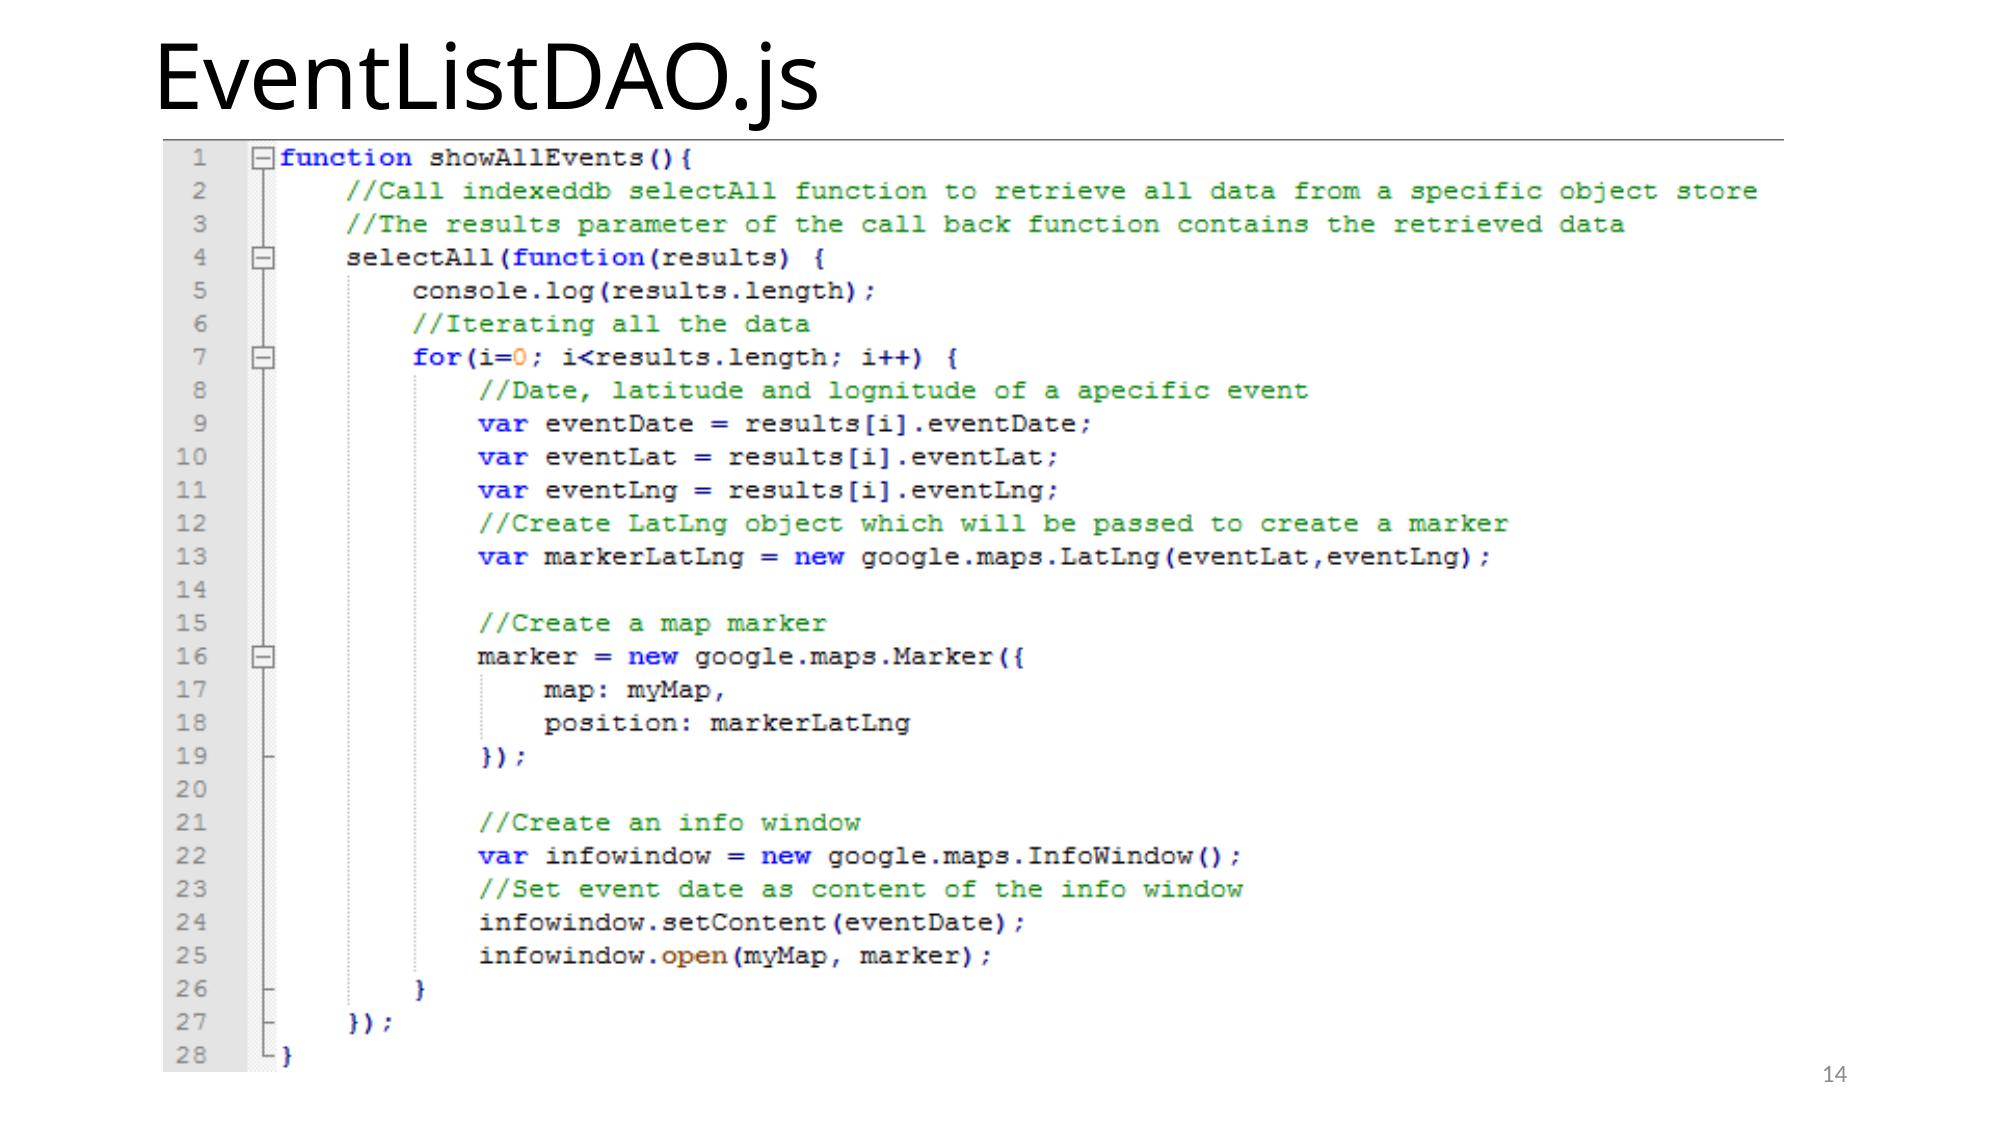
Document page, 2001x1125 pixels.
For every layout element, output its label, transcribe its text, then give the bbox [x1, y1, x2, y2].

picture [162, 139, 1784, 1073]
title EventListDAO.js [137, 20, 1863, 140]
slide_number 14 [1412, 1042, 1863, 1103]
